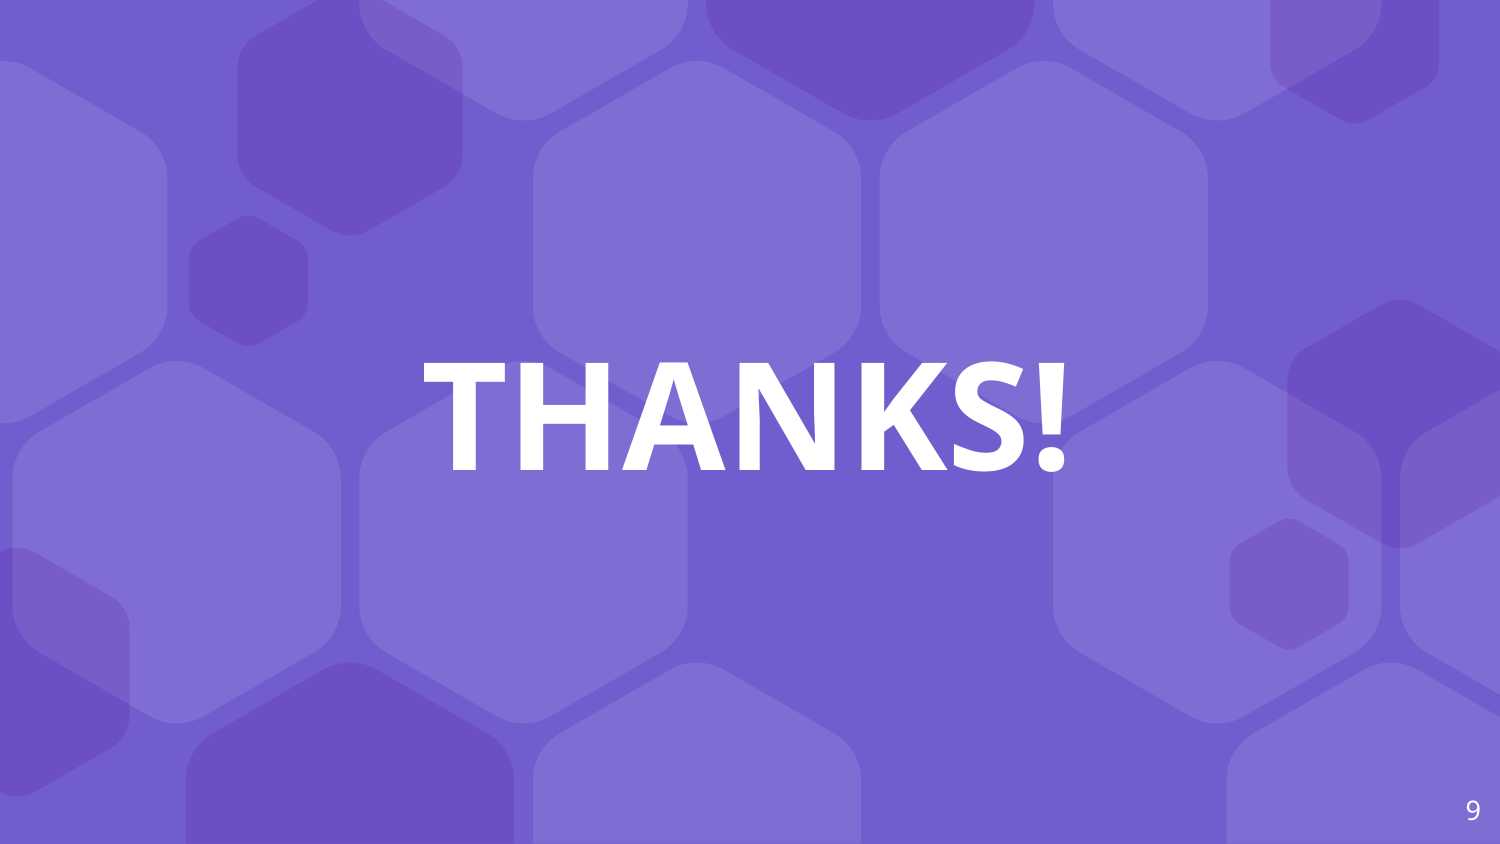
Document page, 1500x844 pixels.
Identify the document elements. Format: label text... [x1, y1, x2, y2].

slide_number 9 [1391, 779, 1482, 844]
title THANKS! [421, 332, 1079, 511]
